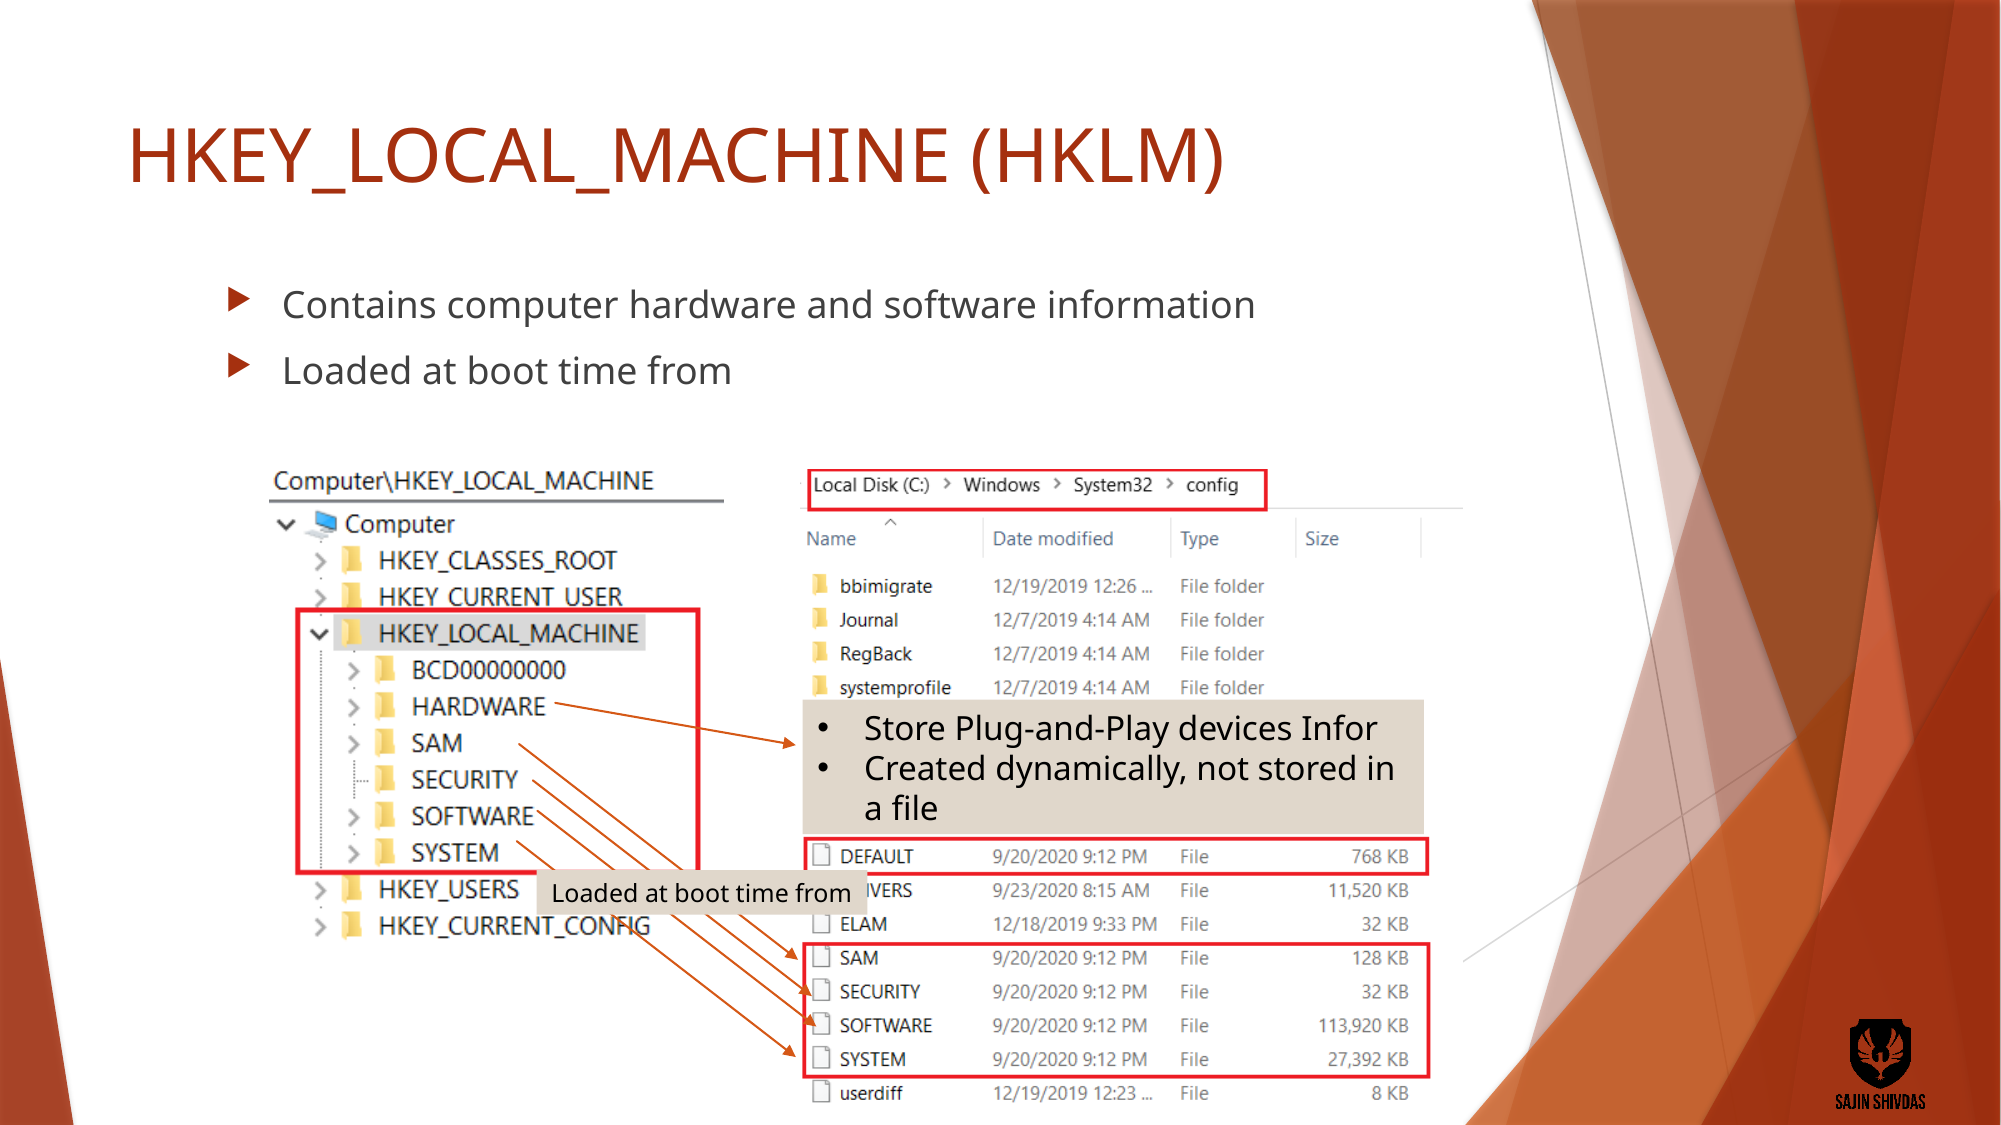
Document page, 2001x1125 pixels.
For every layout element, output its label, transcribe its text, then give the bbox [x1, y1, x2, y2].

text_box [518, 743, 799, 961]
picture [268, 459, 725, 961]
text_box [803, 779, 813, 809]
picture [799, 469, 1464, 1125]
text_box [516, 967, 797, 1058]
list Contains computer hardware and software information Loaded at boot time from [210, 273, 1765, 482]
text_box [801, 810, 817, 1028]
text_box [554, 702, 797, 746]
title HKEY_LOCAL_MACHINE (HKLM) [111, 99, 1522, 317]
picture [1825, 1009, 1938, 1121]
